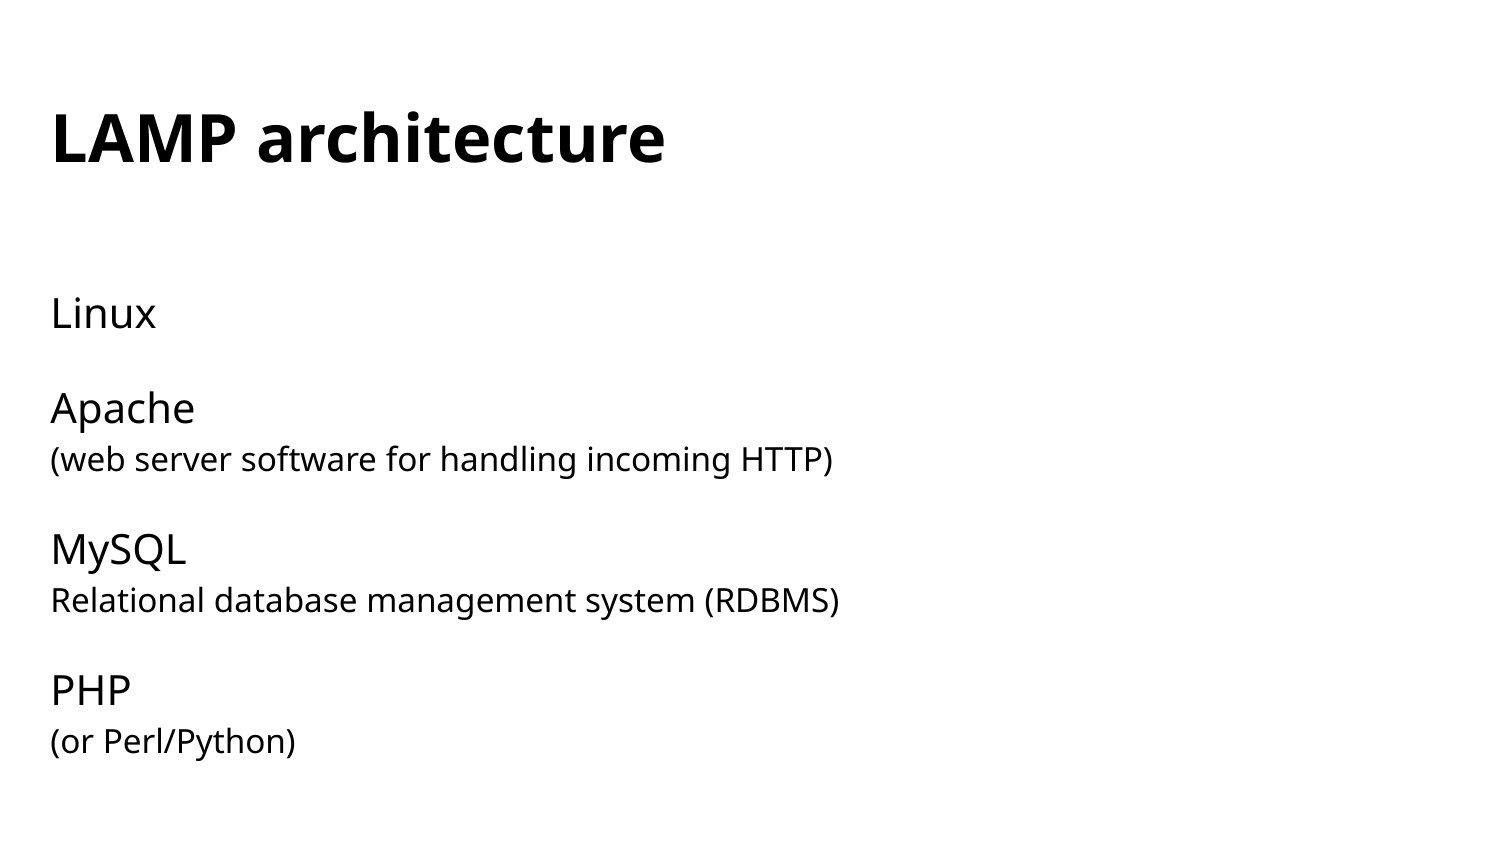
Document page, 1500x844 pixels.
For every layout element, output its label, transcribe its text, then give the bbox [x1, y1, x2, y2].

text_box LAMP architecture [35, 58, 1434, 191]
text_box Linux Apache (web server software for handling incoming HTTP) MySQL Relational database management system (RDBMS) PHP (or Perl/Python) [35, 237, 1434, 775]
